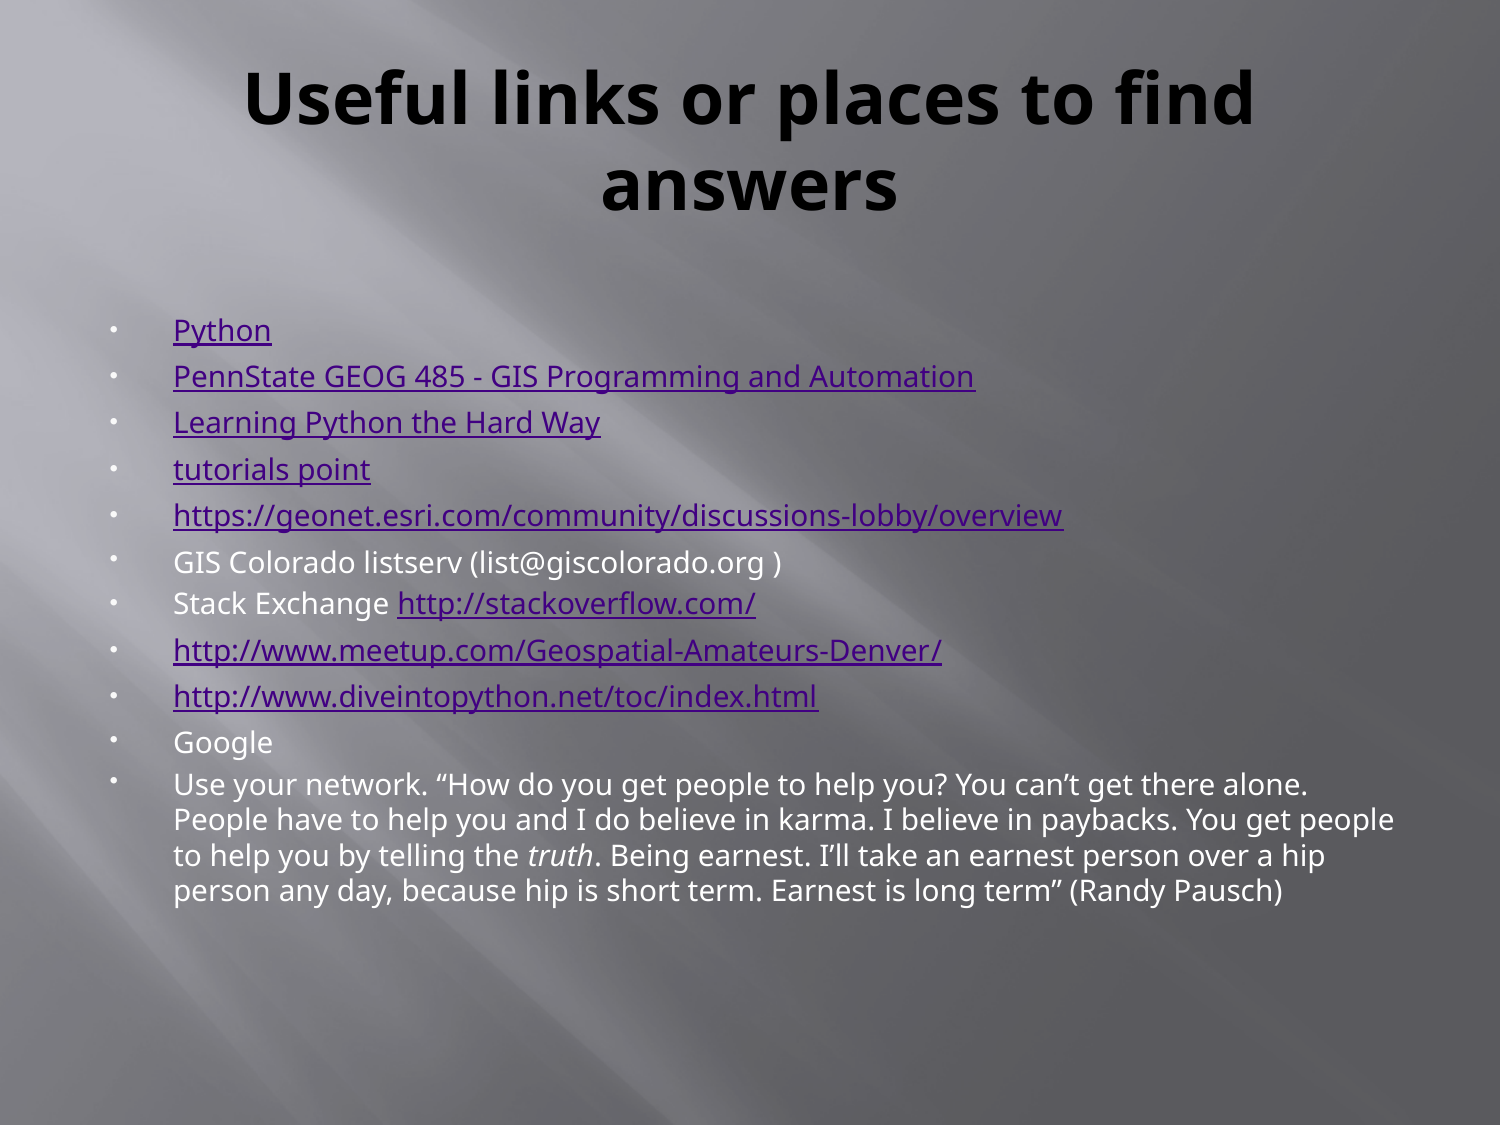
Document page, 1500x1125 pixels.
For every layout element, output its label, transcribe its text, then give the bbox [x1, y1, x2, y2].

list Python PennState GEOG 485 - GIS Programming and Automation Learning Python the Hard Way tutorials point https://geonet.esri.com/community/discussions-lobby/overview GIS Colorado listserv (list@giscolorado.org ) Stack Exchange http://stackoverflow.com/ http://www.meetup.com/Geospatial-Amateurs-Denver/ http://www.diveintopython.net/toc/index.html Google Use your network. “How do you get people to help you? You can’t get there alone. People have to help you and I do believe in karma. I believe in paybacks. You get people to help you by telling the truth. Being earnest. I’ll take an earnest person over a hip person any day, because hip is short term. Earnest is long term” (Randy Pausch) [75, 262, 1425, 1035]
title Useful links or places to find answers [75, 45, 1425, 233]
